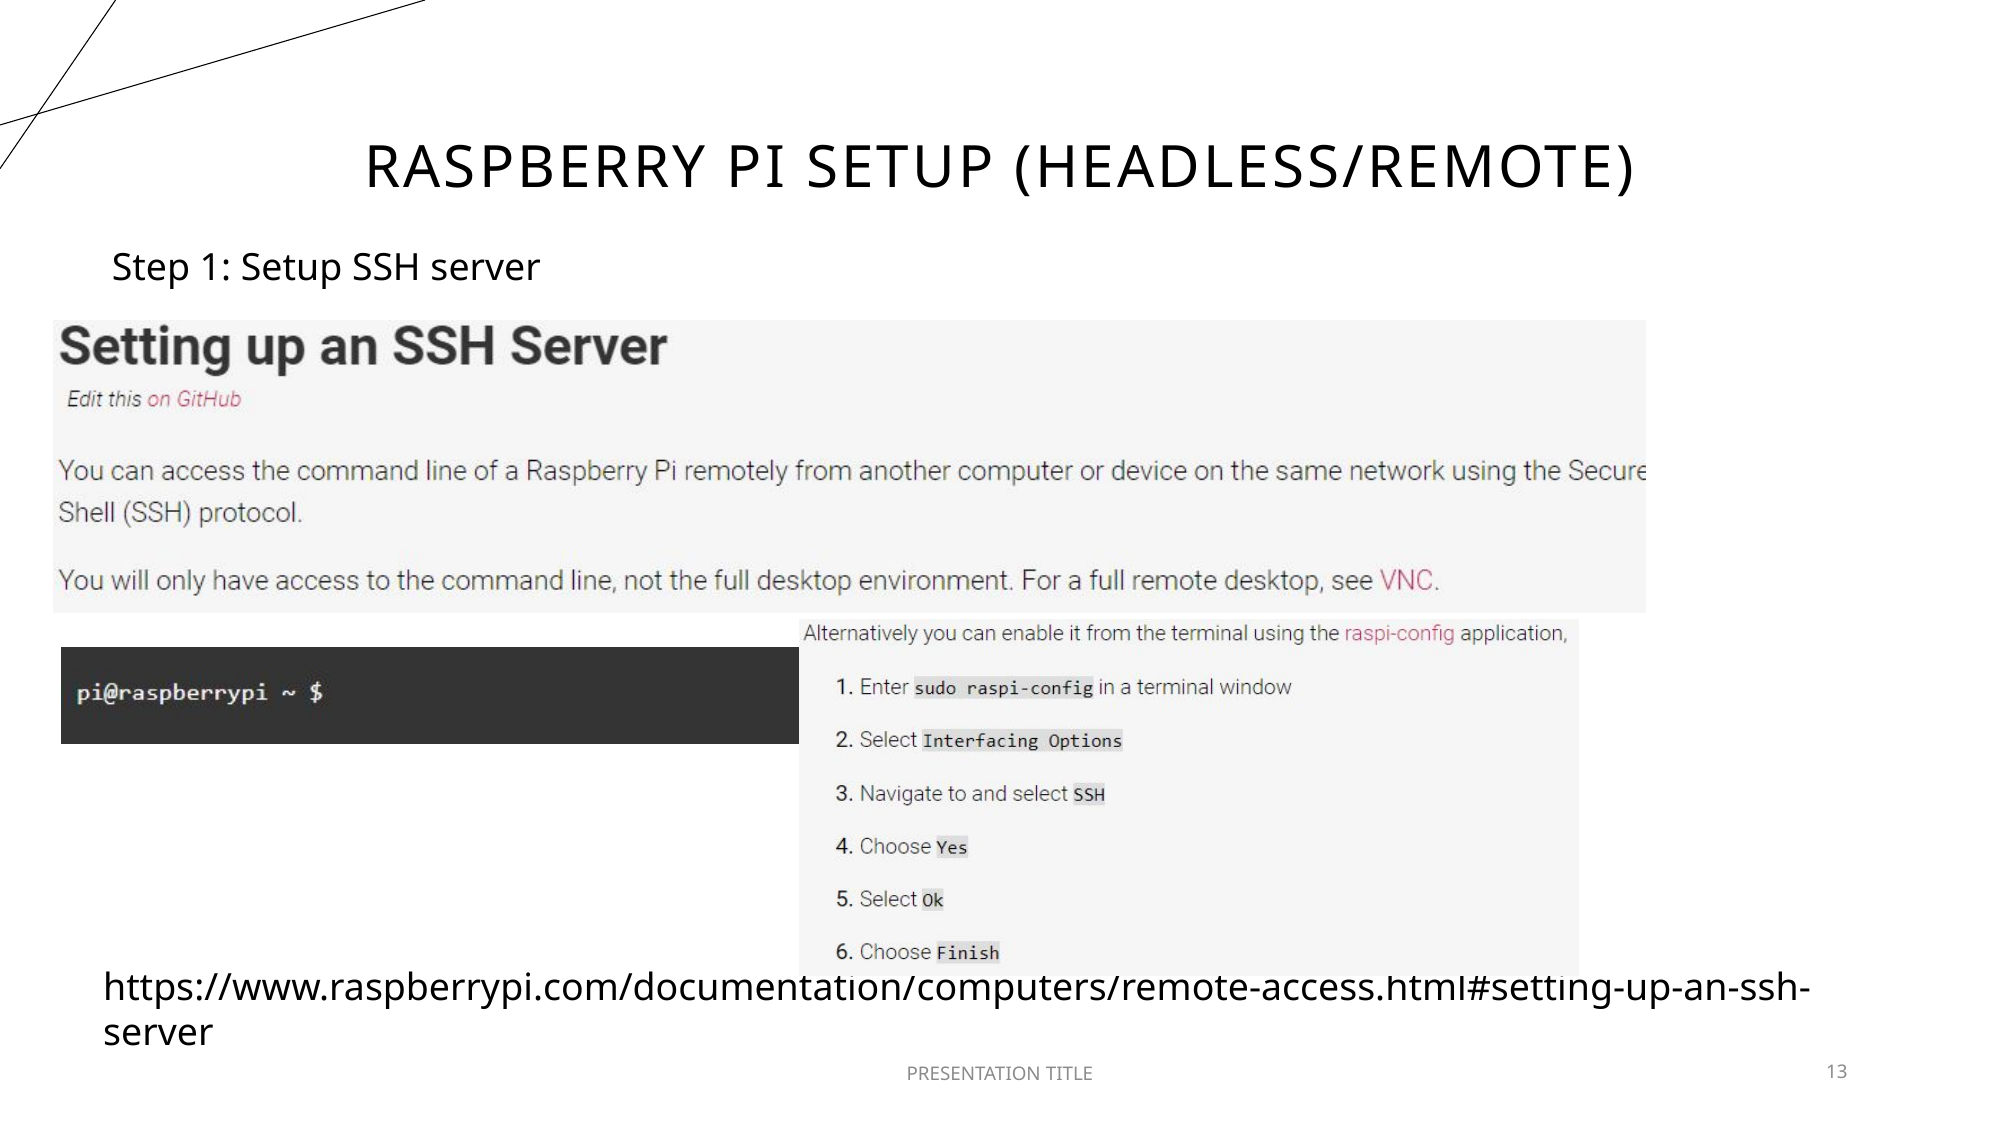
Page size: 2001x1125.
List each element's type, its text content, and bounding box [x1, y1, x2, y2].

text_box Step 1: Setup SSH server [96, 235, 1858, 341]
footer PRESENTATION TITLE [662, 1061, 1338, 1103]
picture [53, 320, 1646, 613]
title Raspberry Pi setup (Headless/remote) [137, 59, 1863, 278]
slide_number 13 [1412, 1061, 1863, 1103]
picture [61, 619, 1579, 976]
text_box https://www.raspberrypi.com/documentation/computers/remote-access.html#setting-up-an-ssh-server [88, 955, 1913, 1061]
